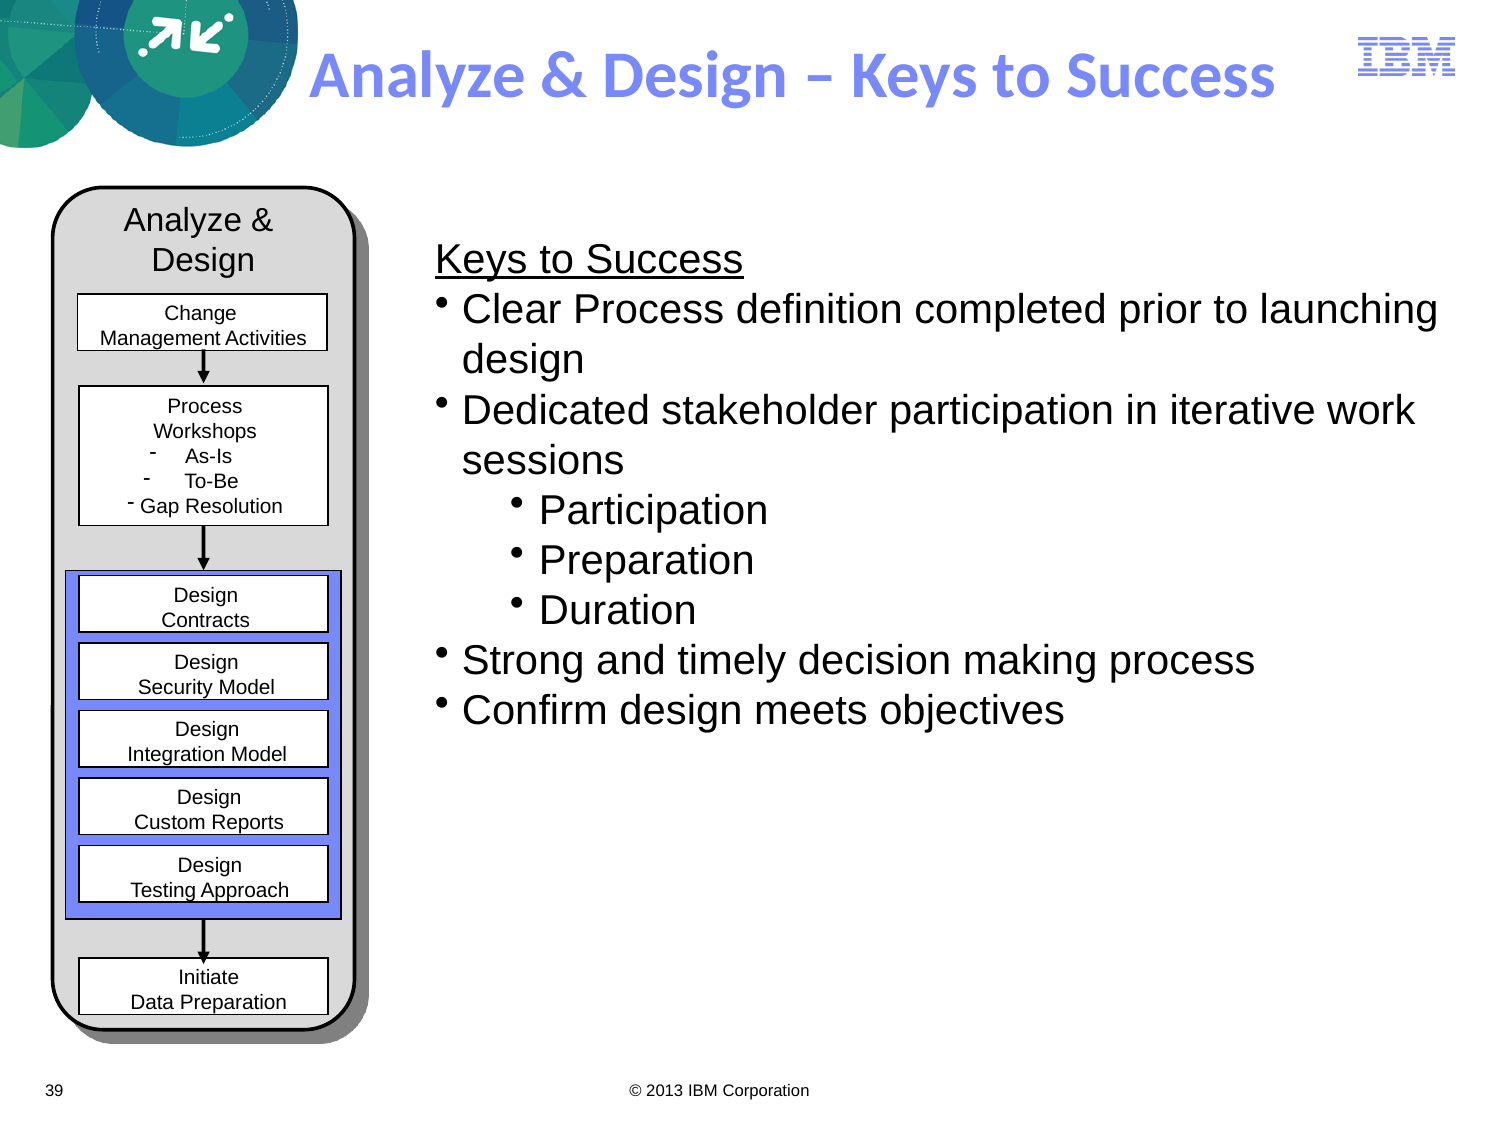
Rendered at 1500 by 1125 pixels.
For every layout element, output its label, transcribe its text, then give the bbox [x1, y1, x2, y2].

text_box Keys to Success Clear Process definition completed prior to launching design Dedicated stakeholder participation in iterative work sessions Participation Preparation Duration Strong and timely decision making process Confirm design meets objectives [420, 224, 1500, 740]
picture [1358, 37, 1455, 76]
picture [0, 0, 313, 192]
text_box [52, 187, 355, 1030]
slide_number 39 [29, 1072, 91, 1103]
title Analyze & Design – Keys to Success [295, 32, 1338, 138]
